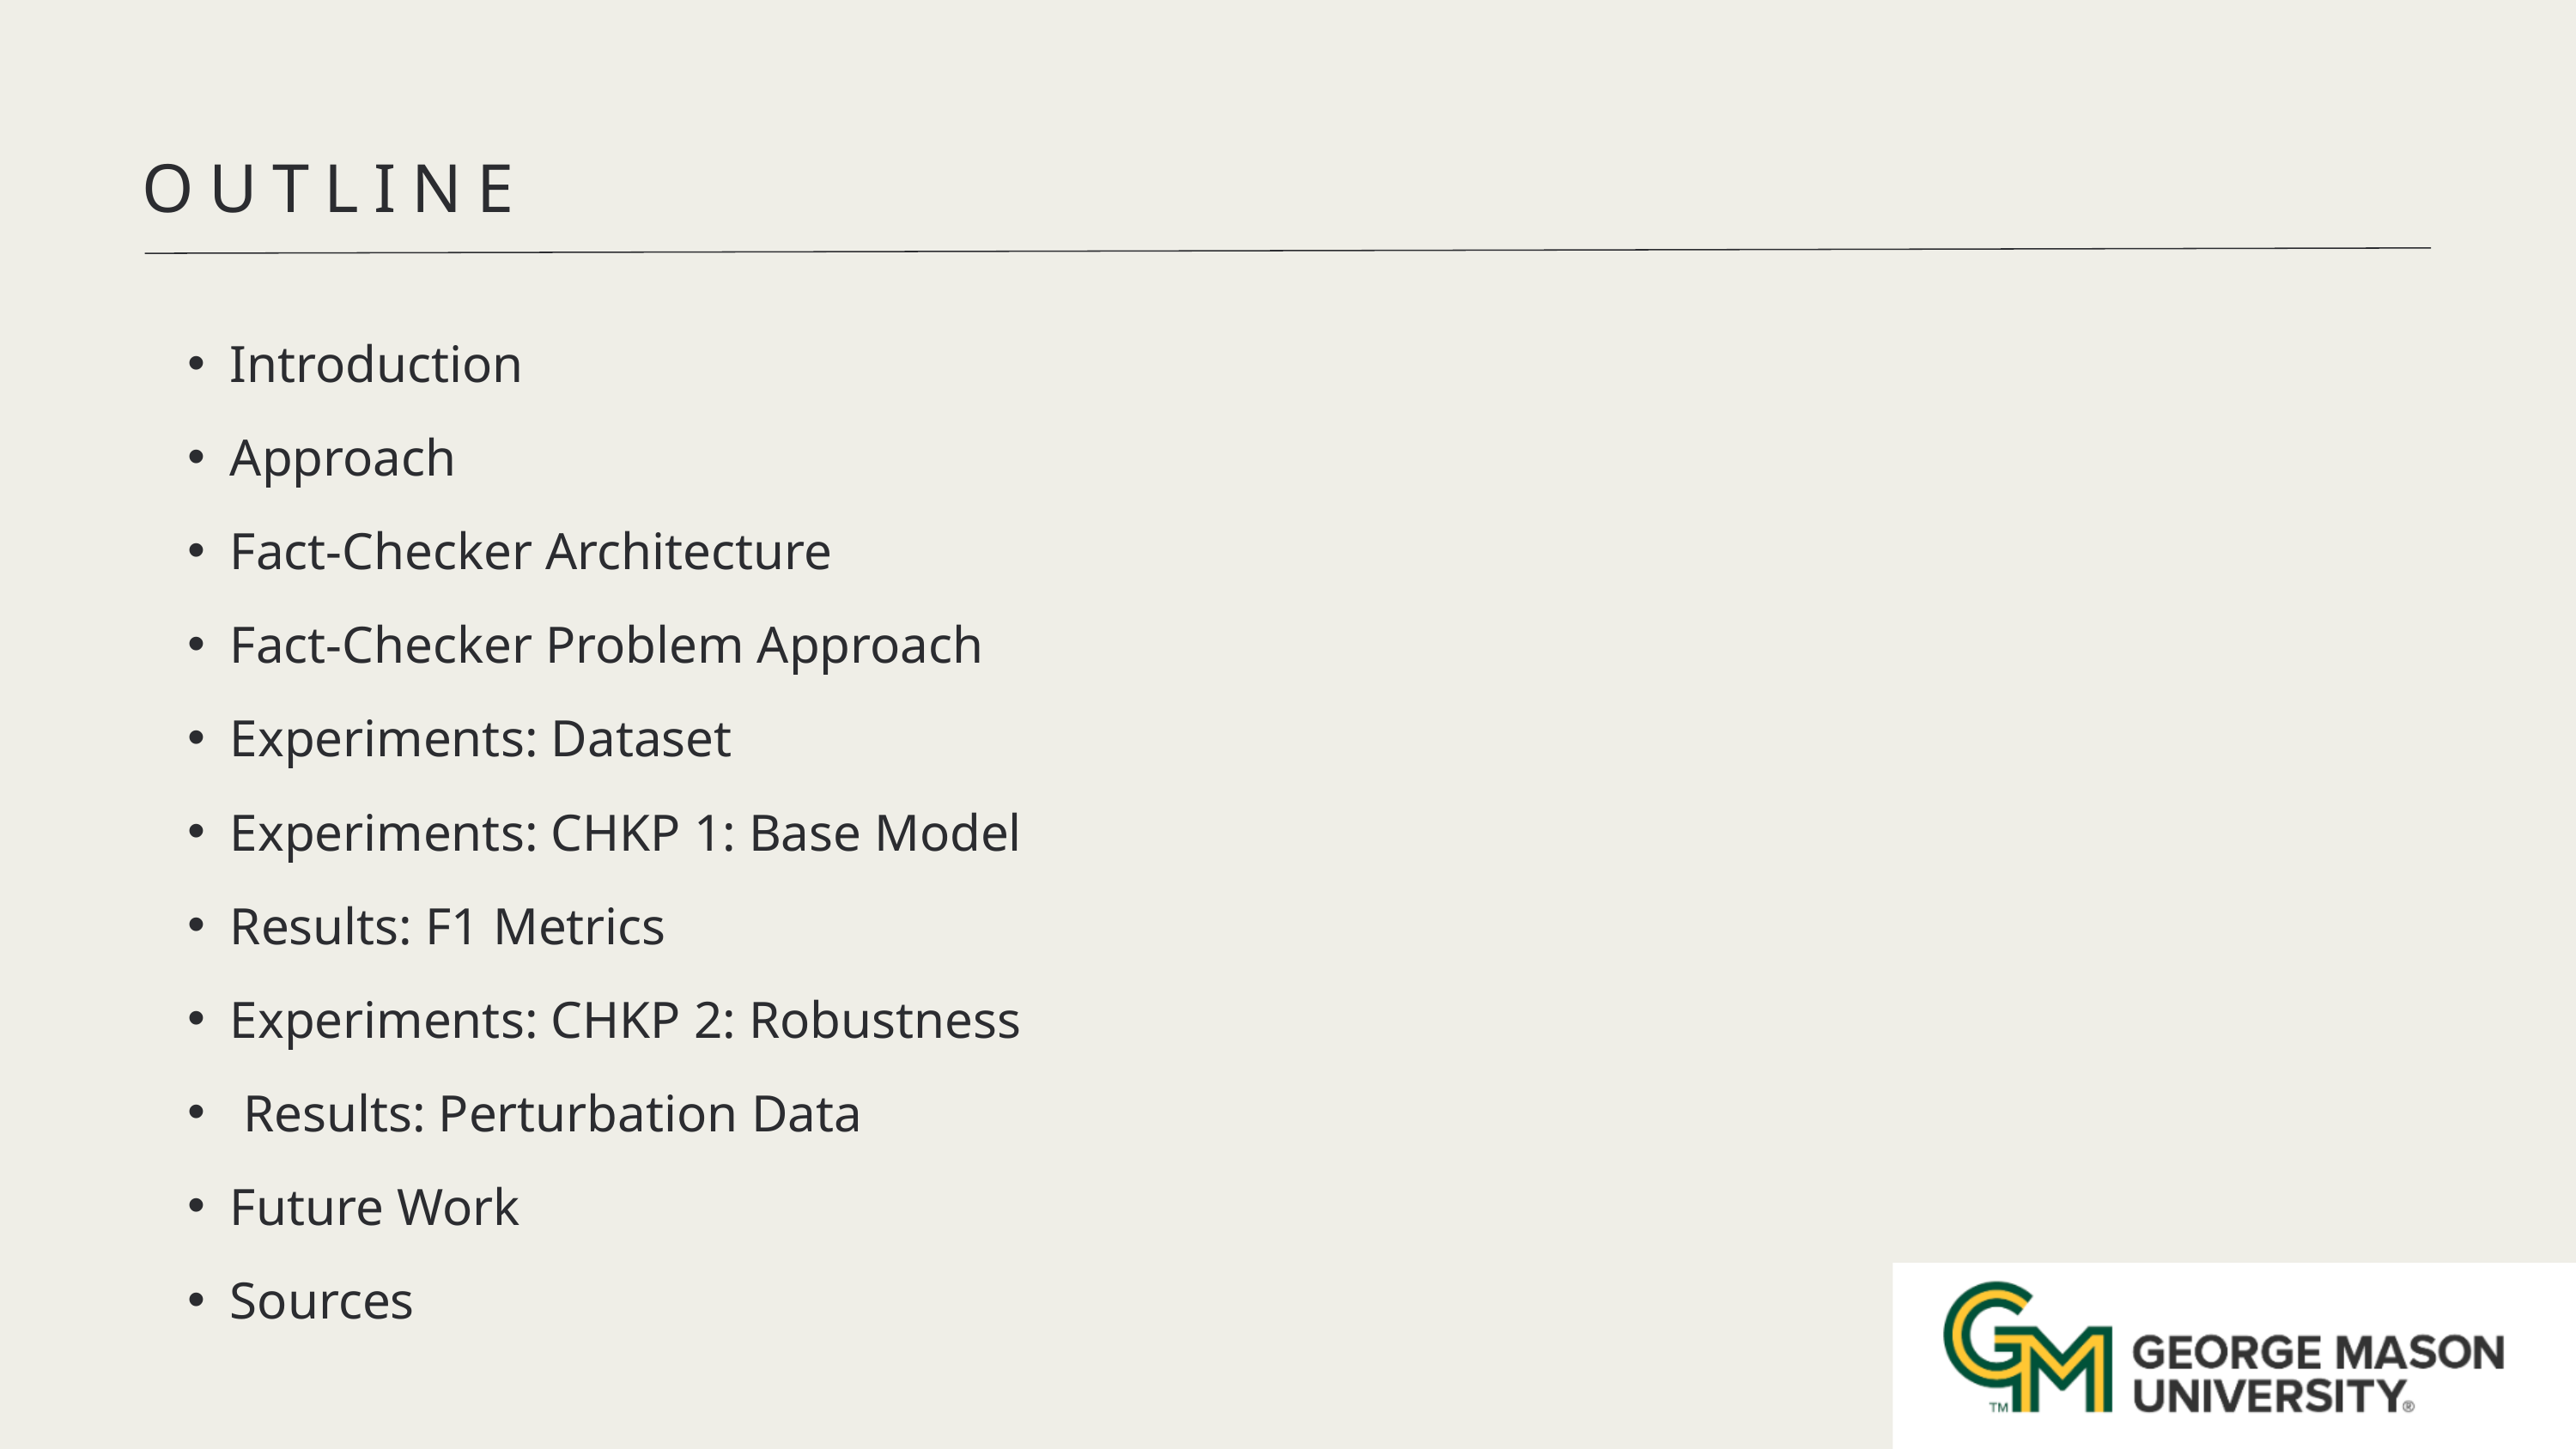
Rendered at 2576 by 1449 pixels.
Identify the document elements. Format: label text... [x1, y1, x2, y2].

text_box [1893, 1263, 2576, 1449]
text_box Introduction Approach Fact-Checker Architecture Fact-Checker Problem Approach Experiments: Dataset Experiments: CHKP 1: Base Model Results: F1 Metrics Experiments: CHKP 2: Robustness Results: Perturbation Data Future Work Sources [144, 299, 1551, 1329]
text_box OUTLINE [142, 132, 2428, 226]
